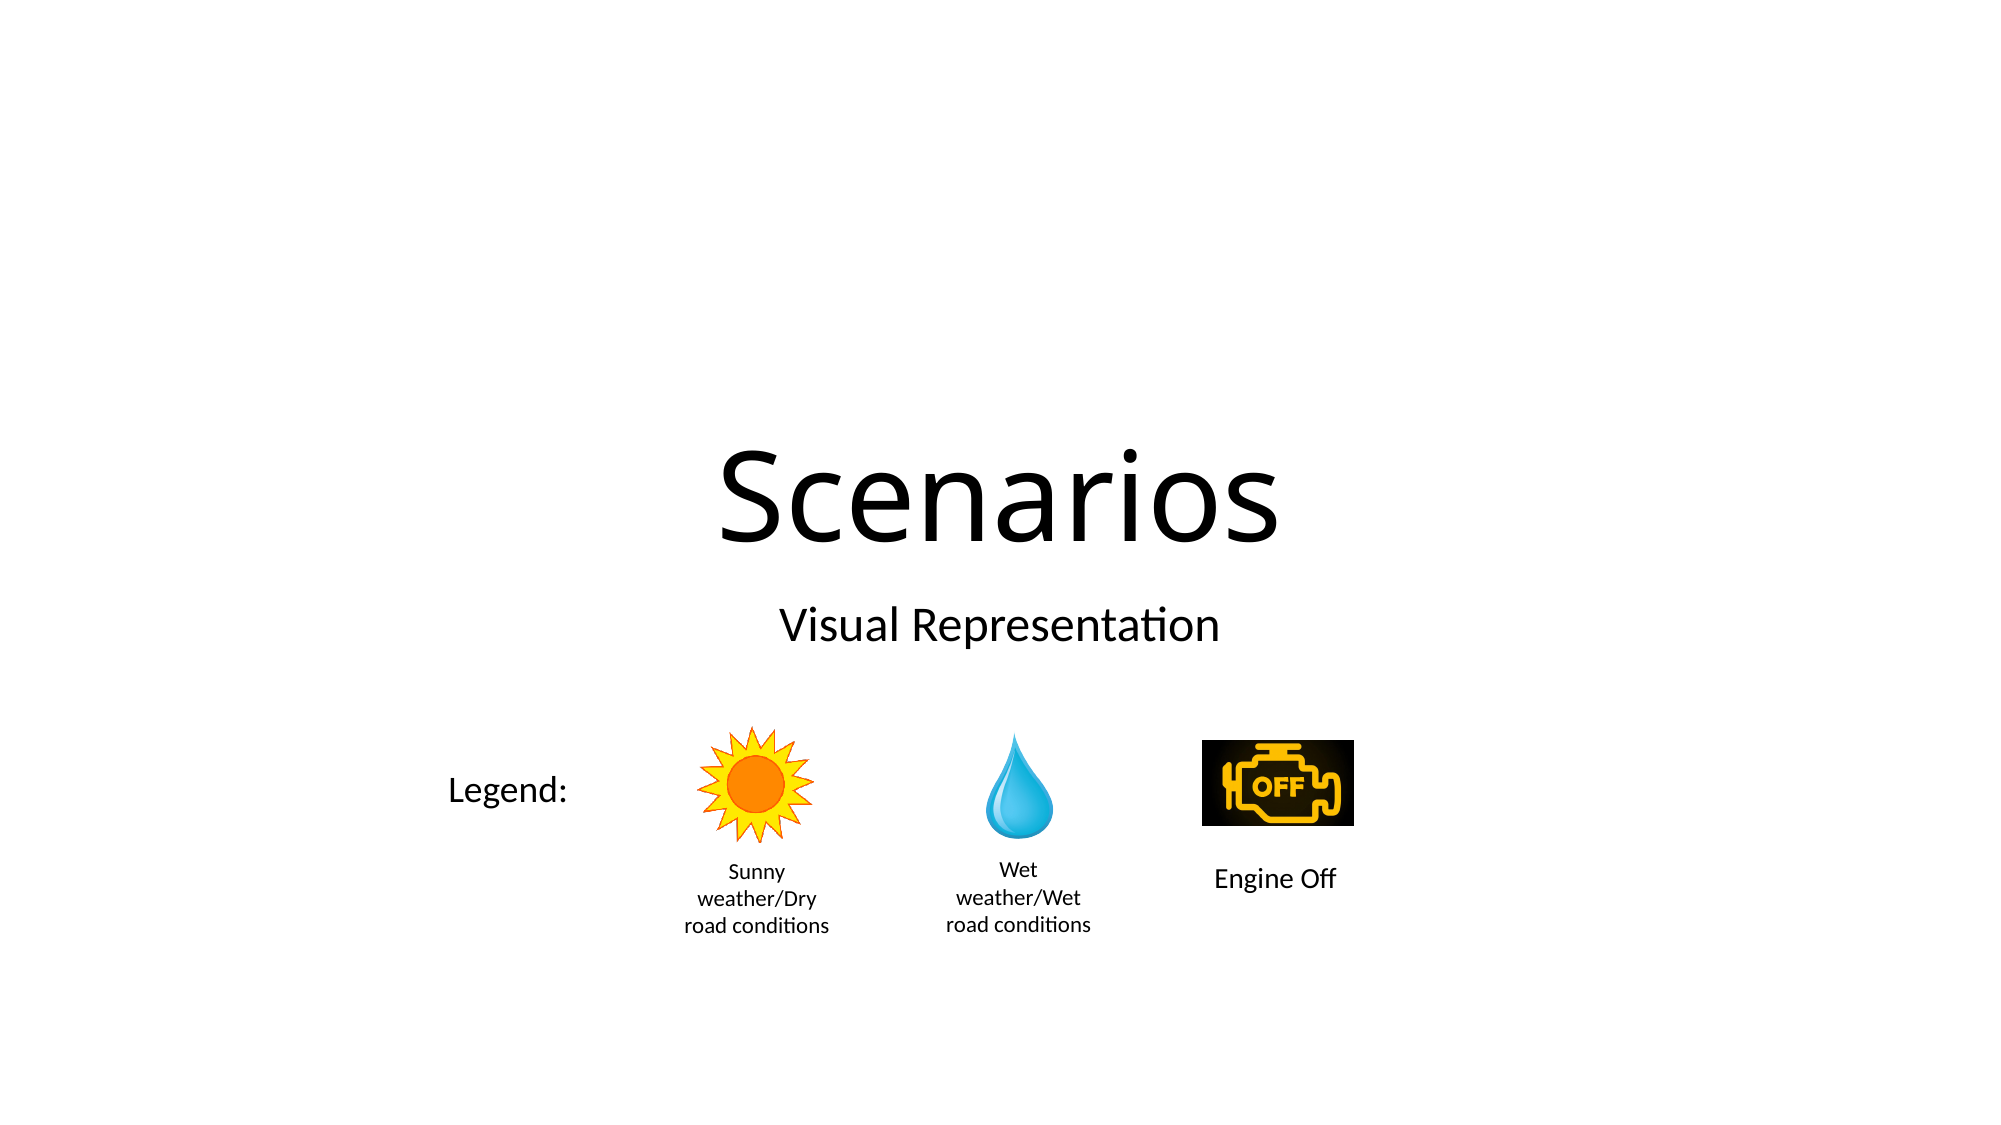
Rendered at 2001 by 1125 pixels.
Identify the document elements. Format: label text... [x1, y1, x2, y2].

text_box Legend: [433, 757, 697, 818]
subtitle Visual Representation [249, 590, 1750, 863]
text_box Sunny weather/Dry road conditions [664, 848, 850, 946]
picture [1202, 740, 1354, 826]
text_box Wet weather/Wet road conditions [924, 847, 1114, 945]
text_box Engine Off [1199, 852, 1352, 902]
picture [981, 729, 1055, 841]
picture [697, 726, 814, 843]
title Scenarios [249, 184, 1750, 576]
